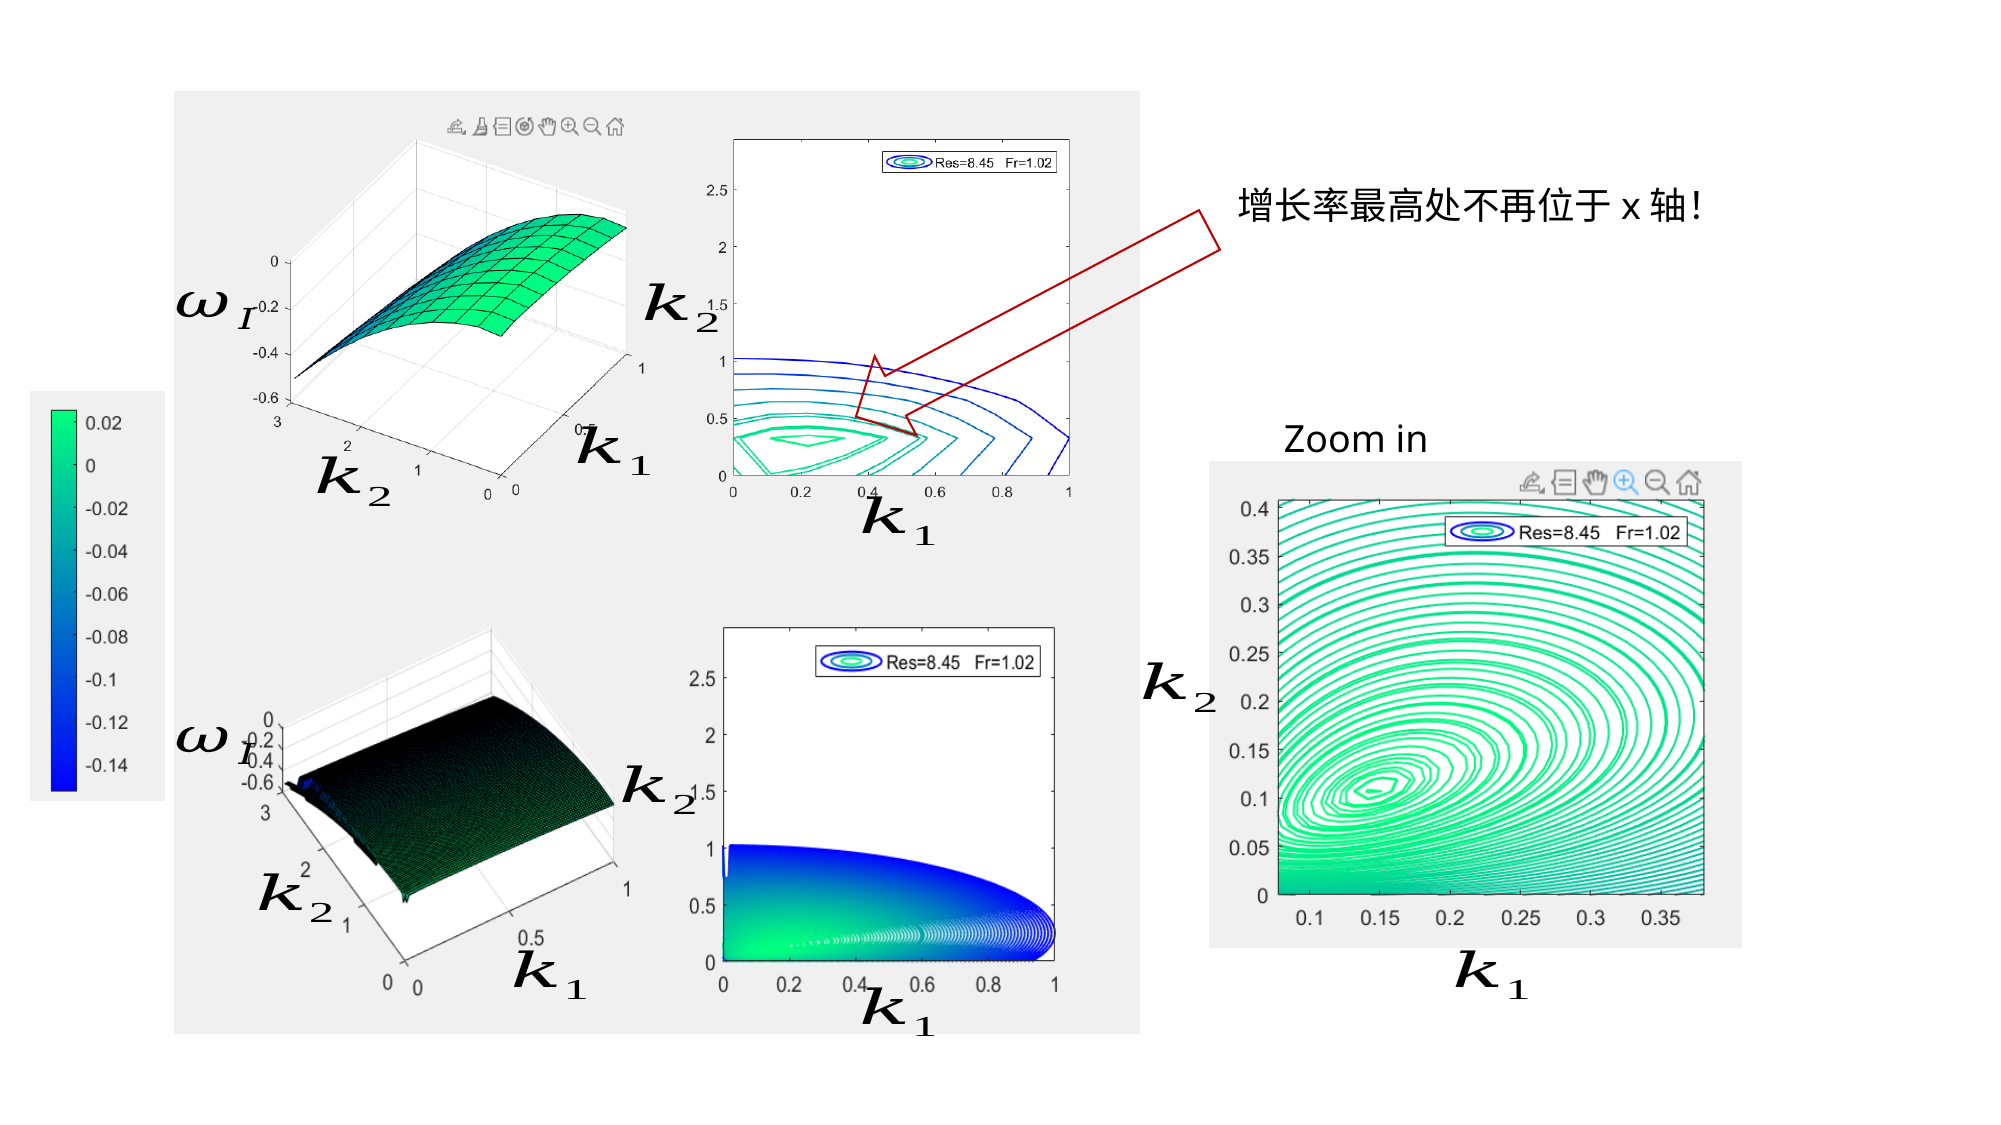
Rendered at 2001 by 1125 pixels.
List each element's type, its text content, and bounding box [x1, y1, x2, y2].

text_box [1140, 208, 1222, 294]
text_box 增长率最高处不再位于x轴！ [1222, 174, 1740, 235]
text_box Zoom in [1269, 407, 1444, 461]
picture [1209, 461, 1742, 948]
picture [30, 391, 165, 801]
picture [174, 91, 1140, 1034]
